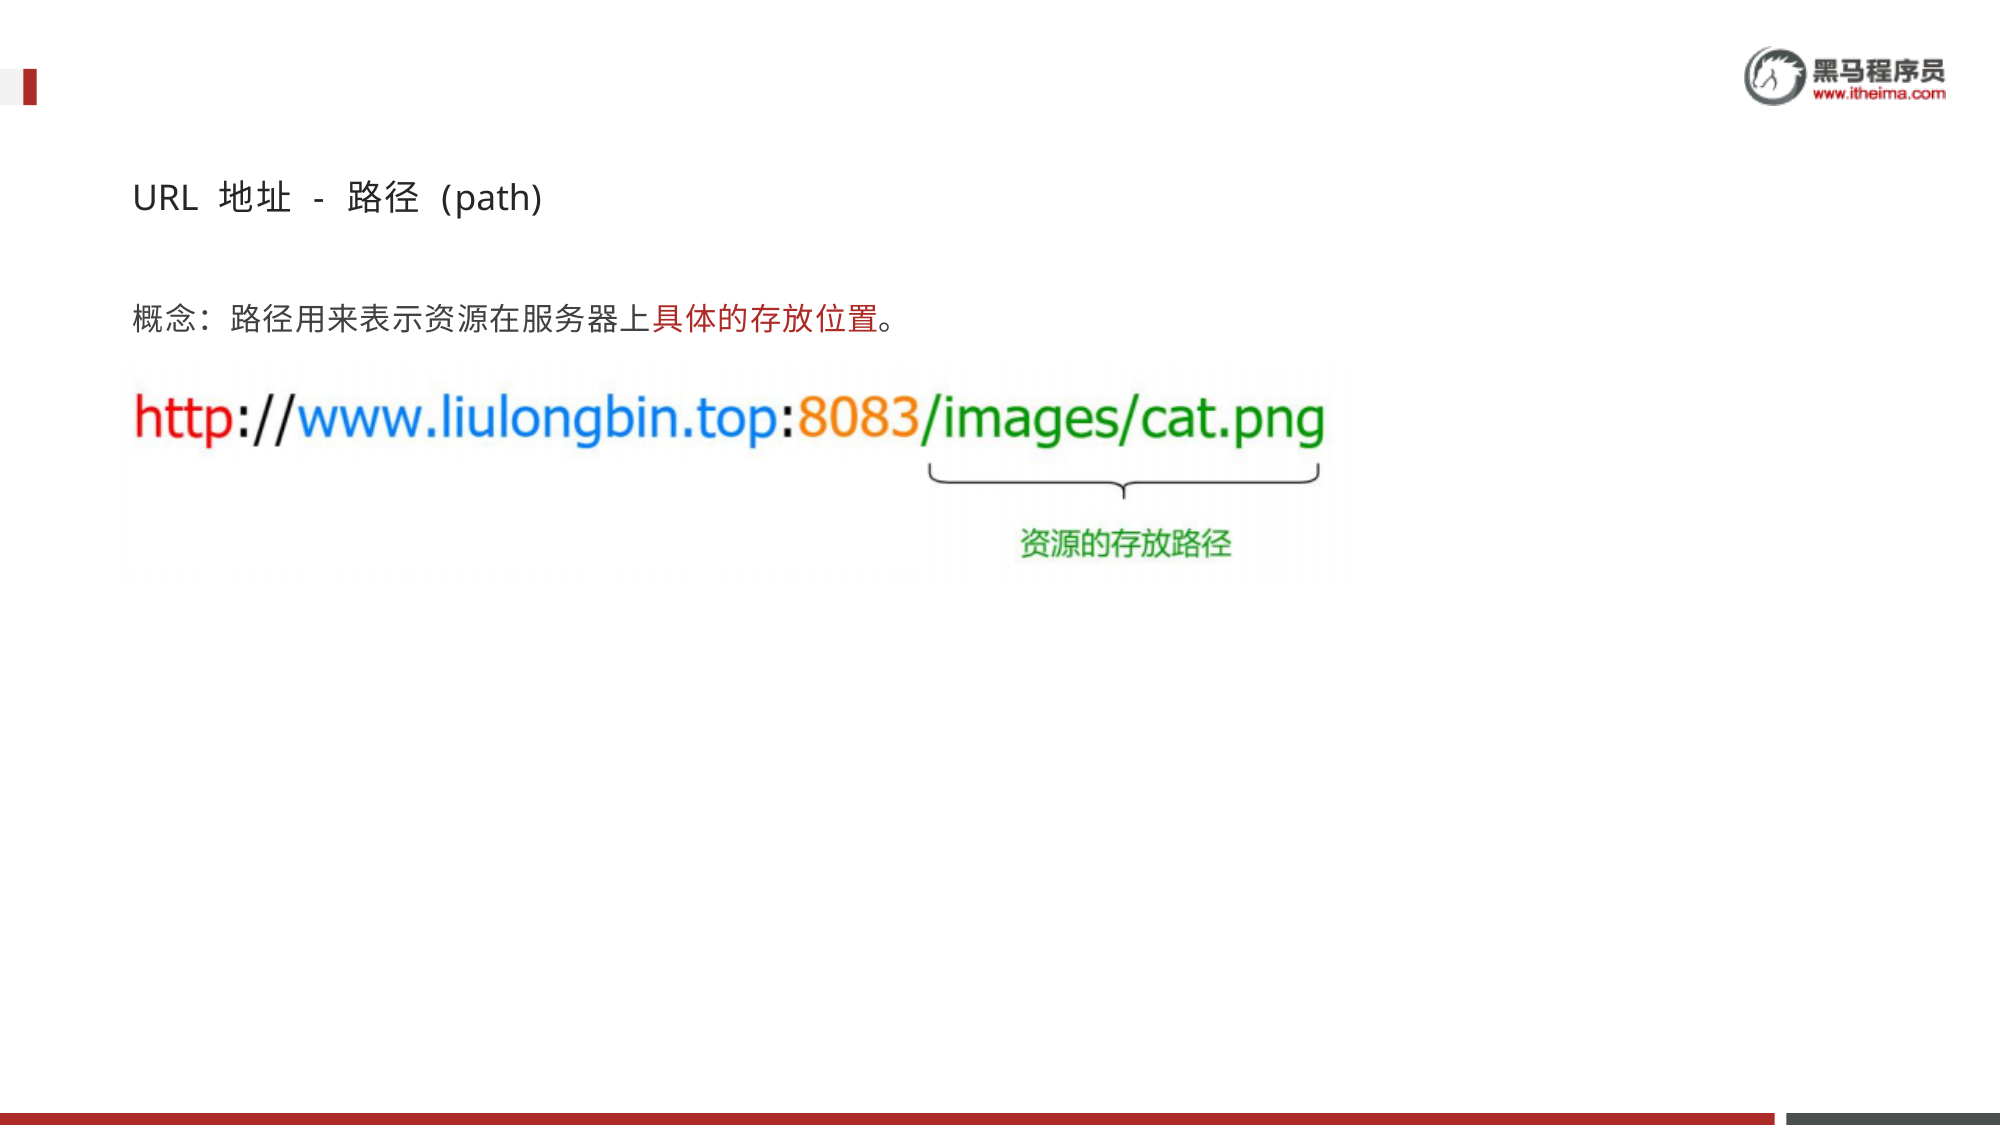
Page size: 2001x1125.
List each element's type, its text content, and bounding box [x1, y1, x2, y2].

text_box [0, 68, 37, 106]
picture [1744, 46, 1946, 106]
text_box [0, 1113, 2000, 1125]
picture [116, 363, 1351, 583]
text_box URL 地址 - 路径 (path) [130, 175, 566, 221]
text_box 概念：路径用来表示资源在服务器上具体的存放位置。 [130, 296, 929, 339]
